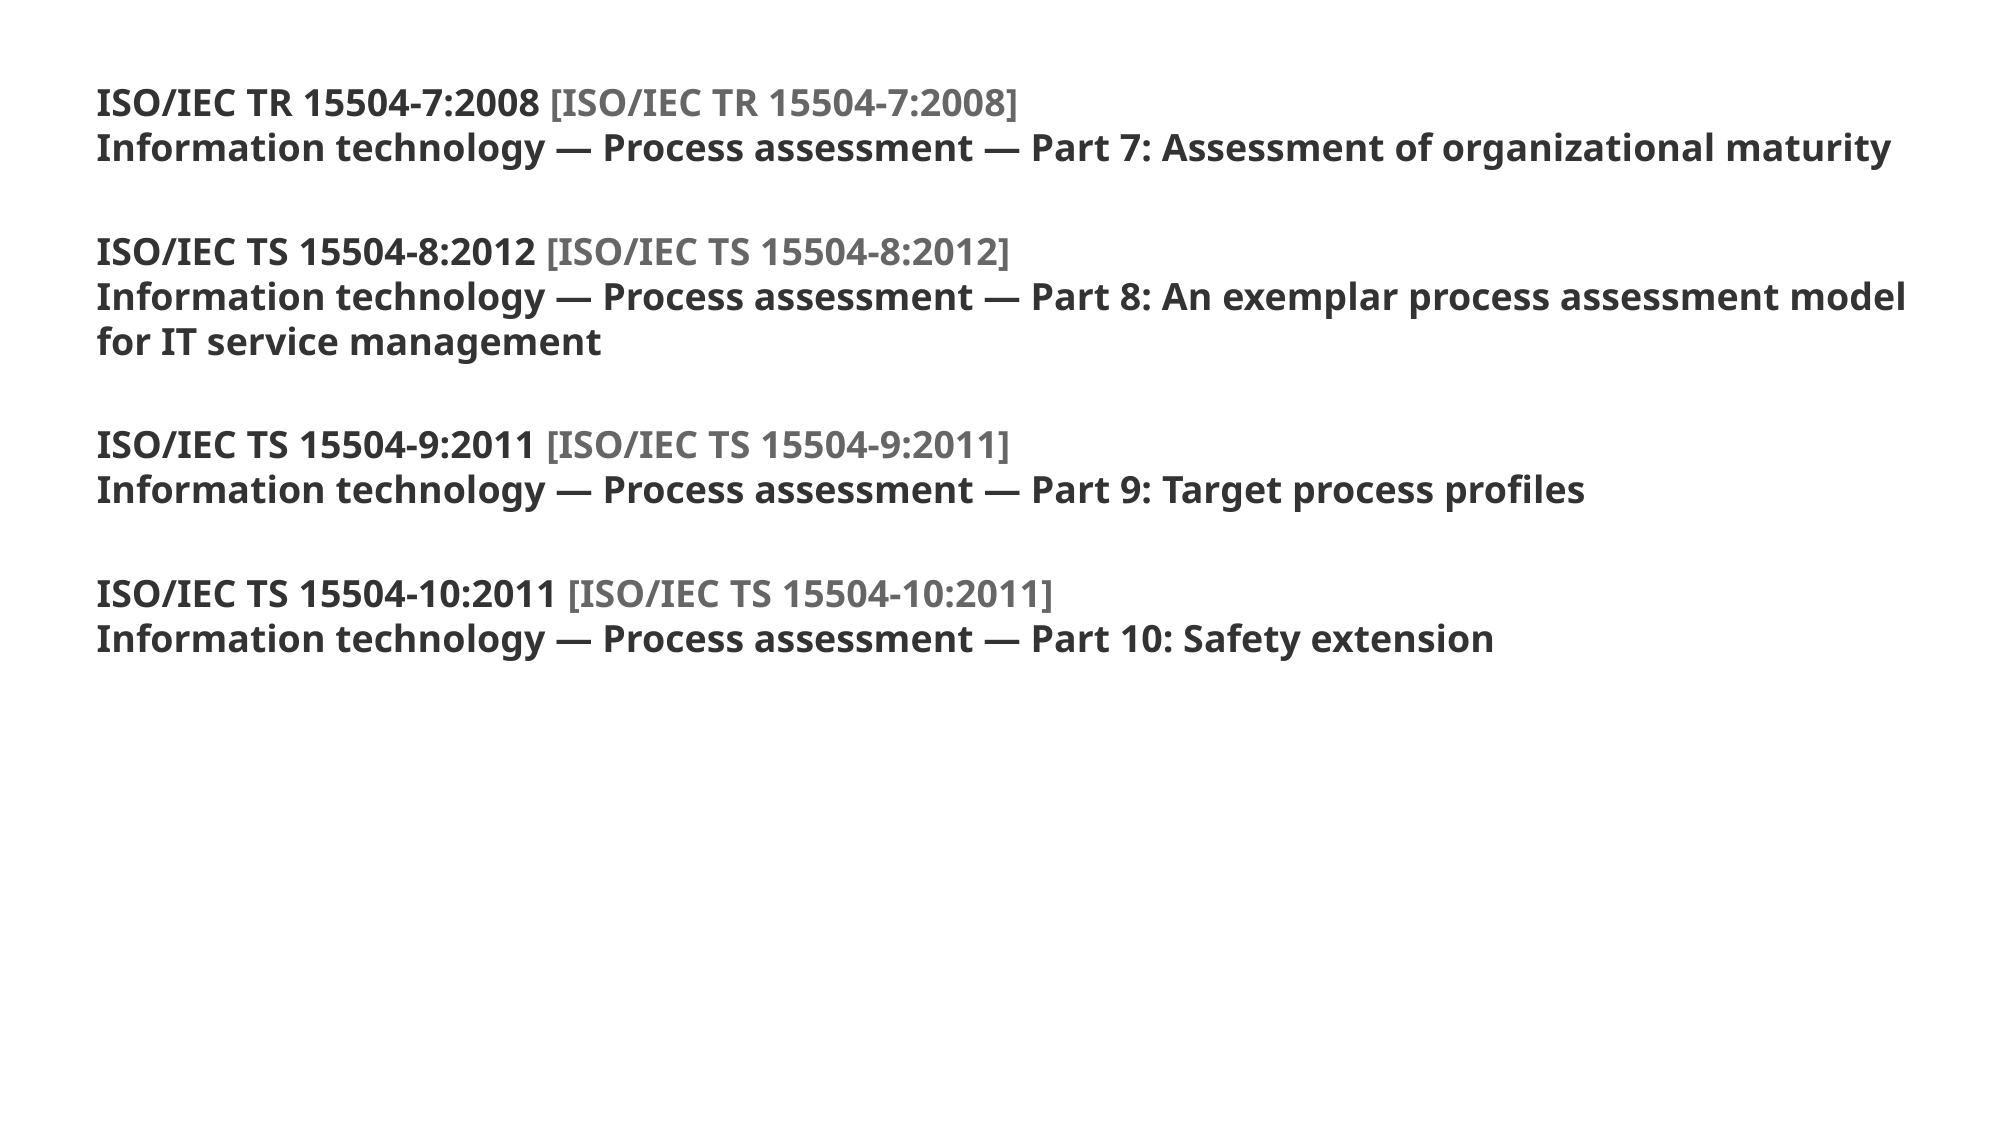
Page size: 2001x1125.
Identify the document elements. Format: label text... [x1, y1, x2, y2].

text_box ISO/IEC TR 15504-7:2008 [ISO/IEC TR 15504-7:2008] Information technology — Process assessment — Part 7: Assessment of organizational maturity [81, 71, 1986, 177]
text_box ISO/IEC TS 15504-10:2011 [ISO/IEC TS 15504-10:2011] Information technology — Process assessment — Part 10: Safety extension [81, 562, 1967, 668]
text_box ISO/IEC TS 15504-8:2012 [ISO/IEC TS 15504-8:2012] Information technology — Process assessment — Part 8: An exemplar process assessment model for IT service management [81, 220, 1940, 370]
text_box ISO/IEC TS 15504-9:2011 [ISO/IEC TS 15504-9:2011] Information technology — Process assessment — Part 9: Target process profiles [82, 414, 1992, 519]
